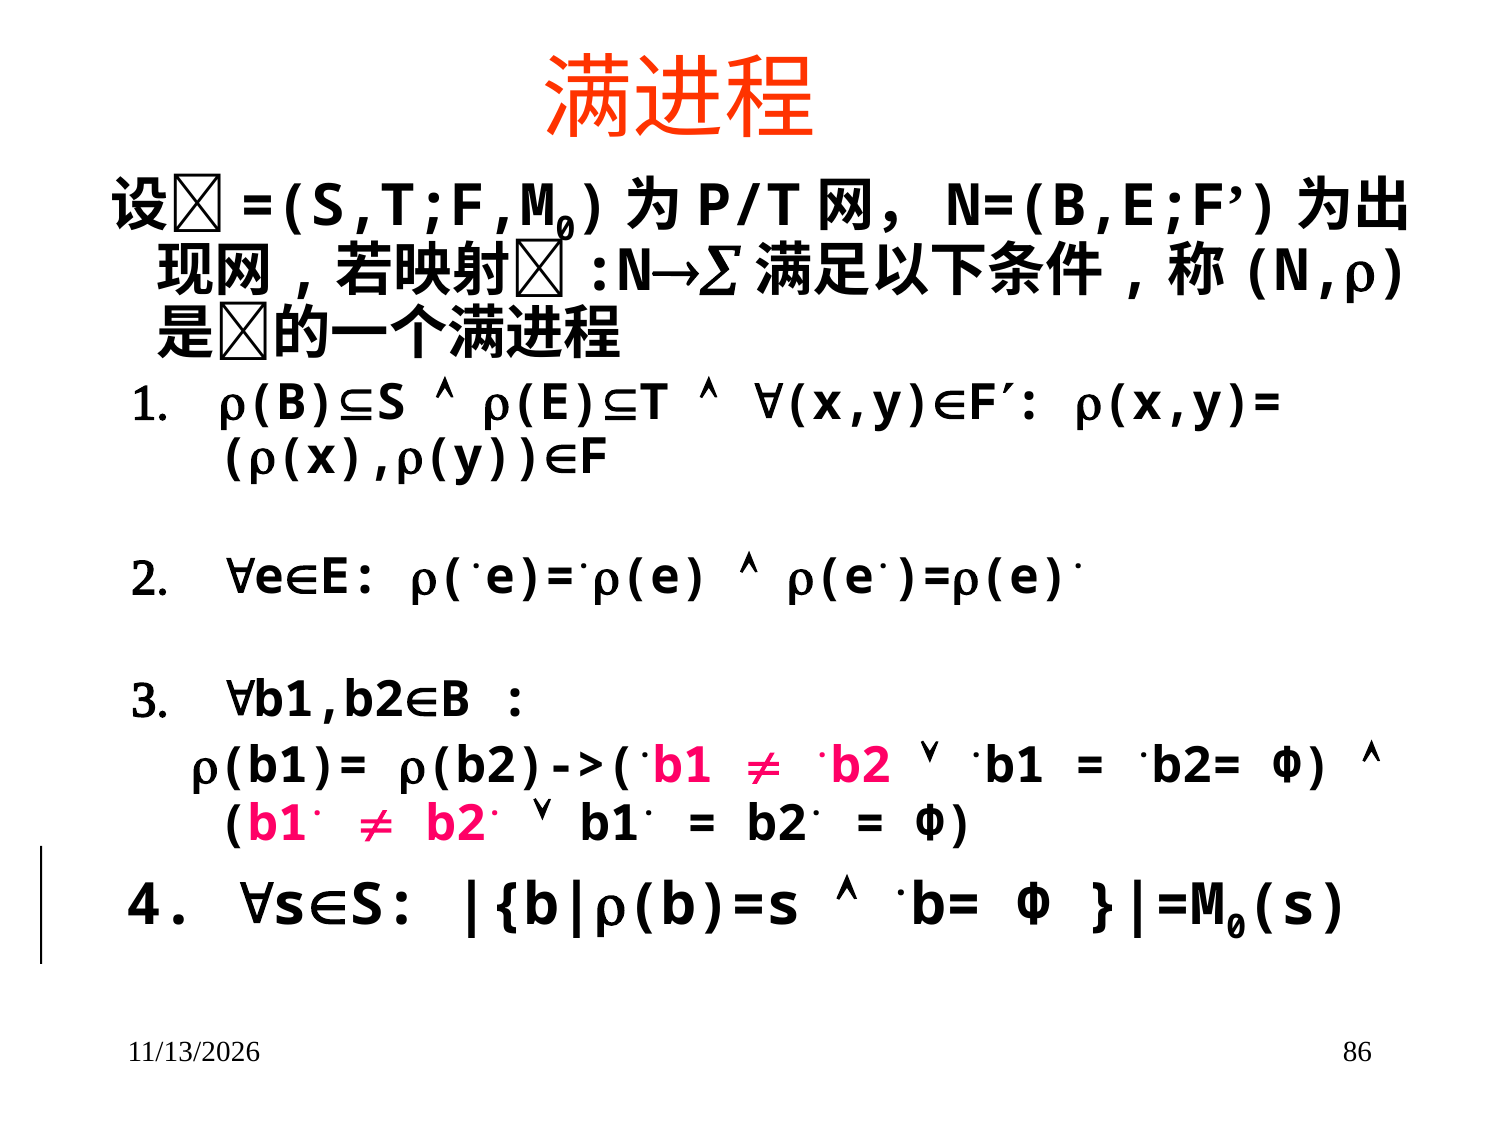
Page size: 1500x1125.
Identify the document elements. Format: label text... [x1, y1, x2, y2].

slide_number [112, 1025, 425, 1100]
list 设=(S,T;F,M0)为P/T网，N=(B,E;F’)为出现网,若映射:N满足以下条件,称(N,)是的一个满进程 (B)S  (E)T  (x,y)F: (x,y)= ((x),(y))F eE: (.e)=.(e)  (e.)=(e). b1,b2B : (b1)= (b2)->(.b1  .b2  .b1 = .b2= Φ)  (b1.  b2.  b1. = b2. = Φ) 4. sS: |{b|(b)=s  .b= Φ }|=M0(s) [41, 160, 1453, 996]
slide_number 86 [1074, 1025, 1388, 1100]
title 满进程 [41, 0, 1317, 160]
